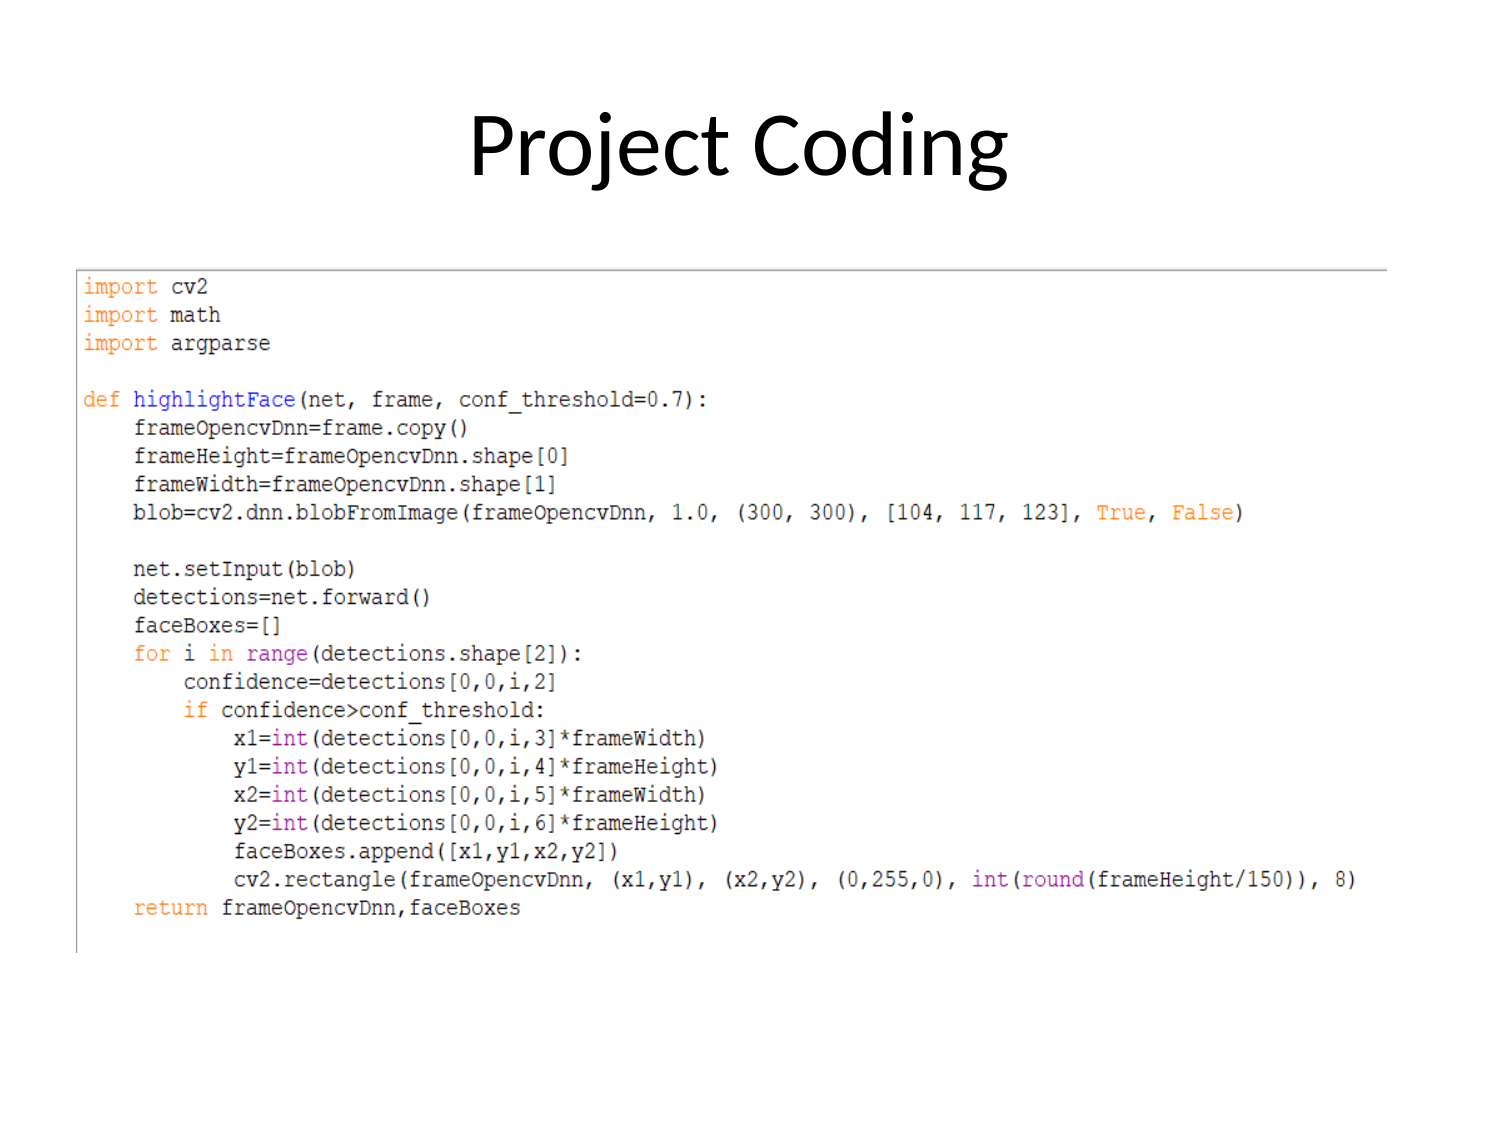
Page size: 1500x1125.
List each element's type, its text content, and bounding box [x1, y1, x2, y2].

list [76, 266, 1387, 953]
title Project Coding [75, 45, 1425, 233]
